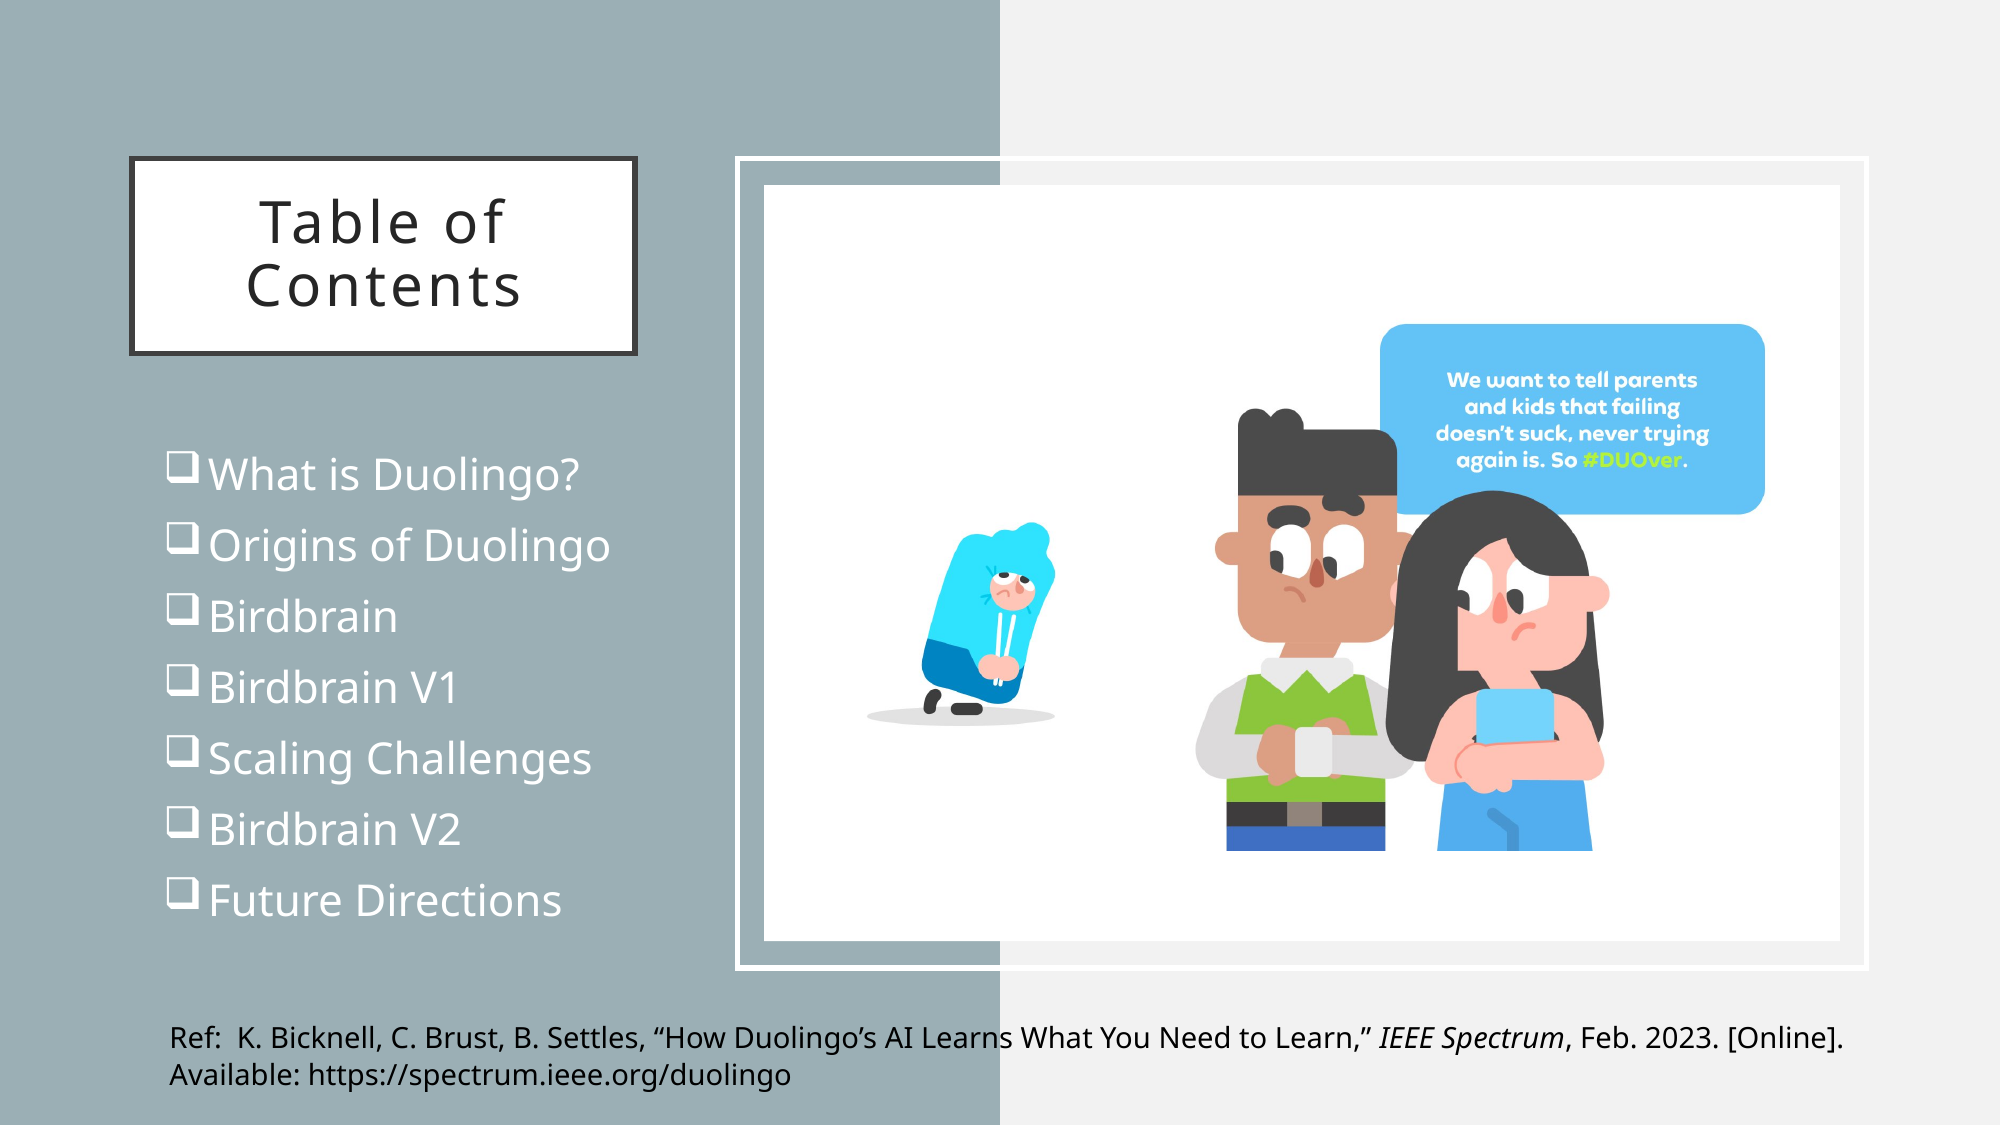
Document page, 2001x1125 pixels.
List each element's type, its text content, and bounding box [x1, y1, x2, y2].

text_box Ref: K. Bicknell, C. Brust, B. Settles, “How Duolingo’s AI Learns What You Need to Learn,” IEEE Spectrum, Feb. 2023. [Online]. Available: https://spectrum.ieee.org/duolingo [154, 1009, 1890, 1099]
title Table of Contents [129, 156, 638, 356]
text_box [736, 157, 1868, 969]
text_box [763, 184, 1841, 942]
picture [791, 275, 1813, 851]
list What is Duolingo? Origins of Duolingo Birdbrain Birdbrain V1 Scaling Challenges Birdbrain V2 Future Directions [131, 367, 635, 942]
